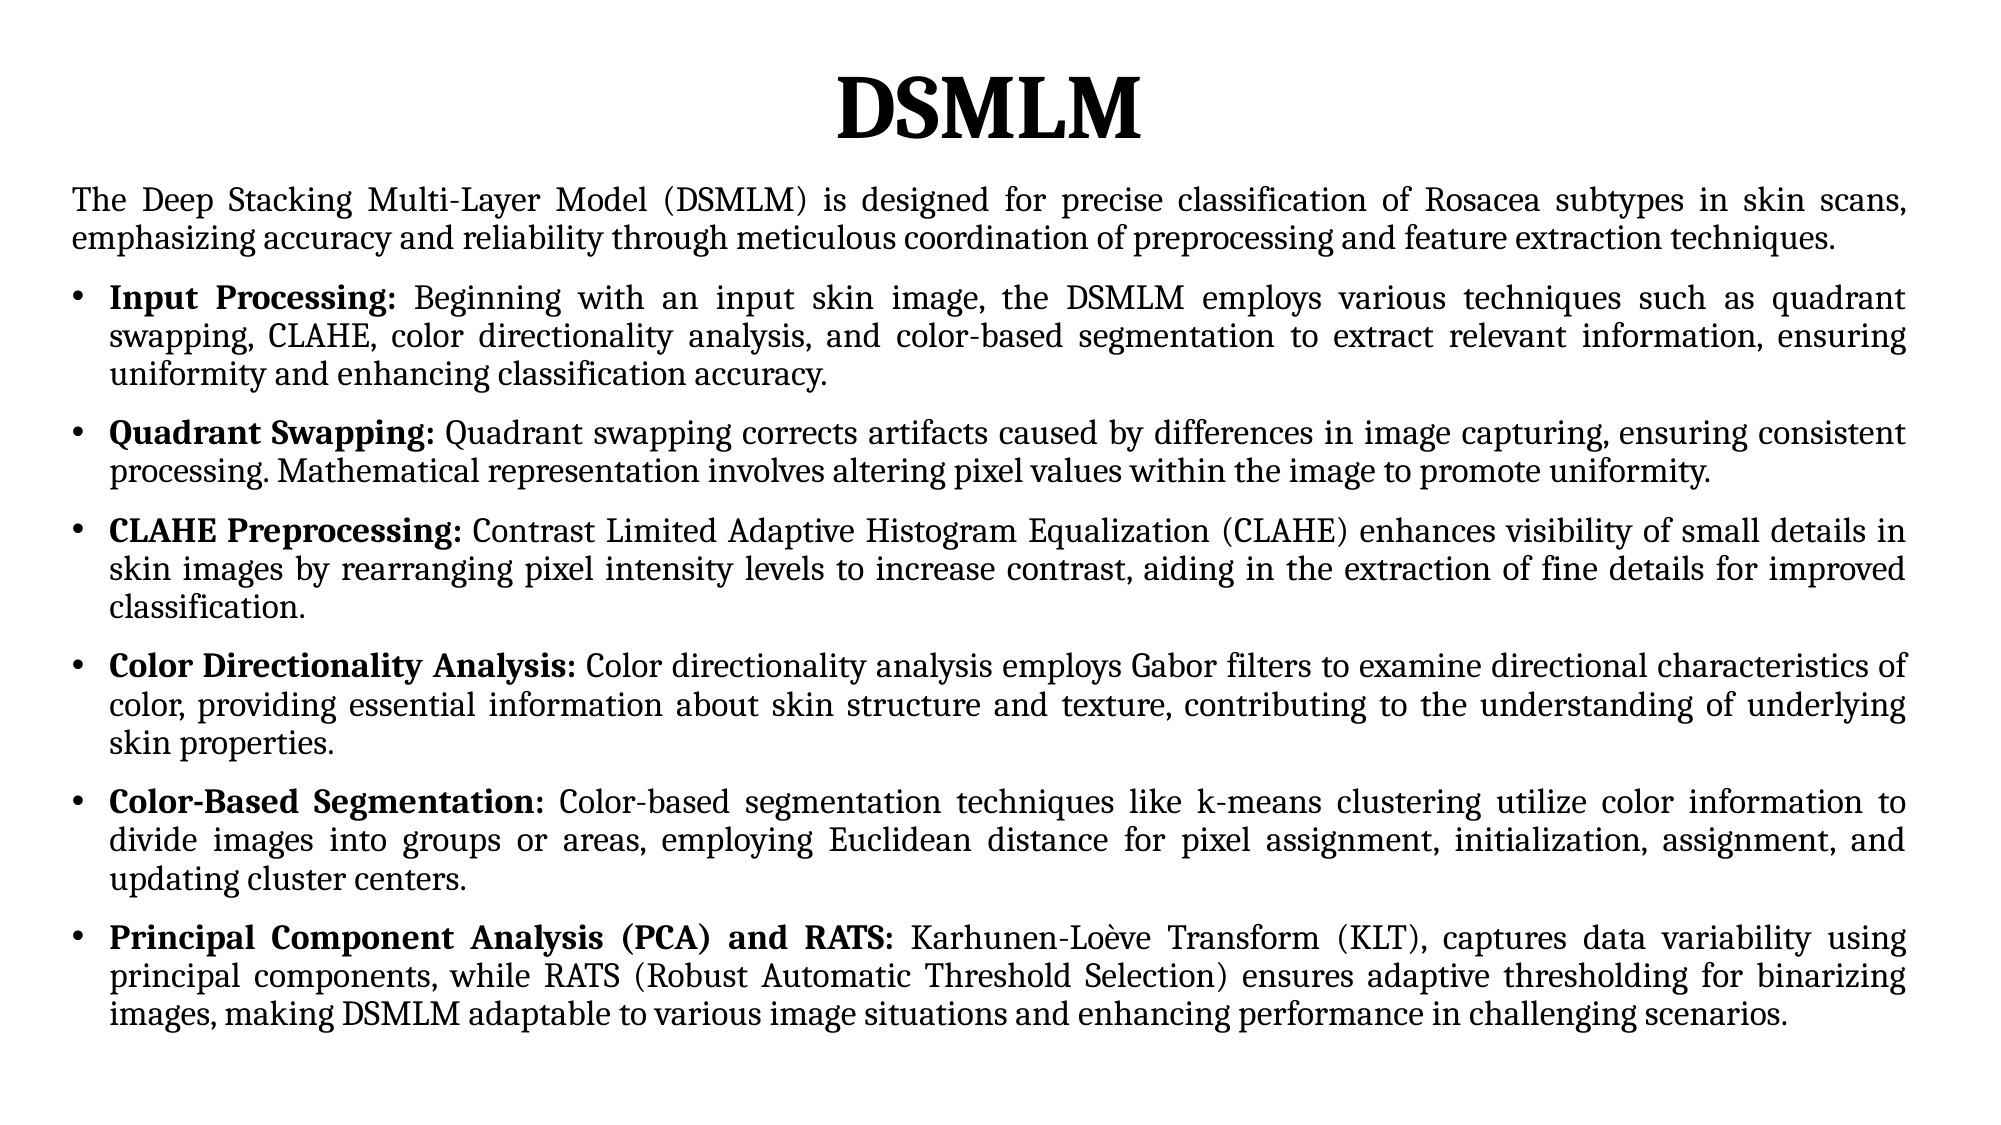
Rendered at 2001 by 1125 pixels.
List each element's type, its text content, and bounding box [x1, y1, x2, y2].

list The Deep Stacking Multi-Layer Model (DSMLM) is designed for precise classification of Rosacea subtypes in skin scans, emphasizing accuracy and reliability through meticulous coordination of preprocessing and feature extraction techniques. Input Processing: Beginning with an input skin image, the DSMLM employs various techniques such as quadrant swapping, CLAHE, color directionality analysis, and color-based segmentation to extract relevant information, ensuring uniformity and enhancing classification accuracy. Quadrant Swapping: Quadrant swapping corrects artifacts caused by differences in image capturing, ensuring consistent processing. Mathematical representation involves altering pixel values within the image to promote uniformity. CLAHE Preprocessing: Contrast Limited Adaptive Histogram Equalization (CLAHE) enhances visibility of small details in skin images by rearranging pixel intensity levels to increase contrast, aiding in the extraction of fine details for improved classification. Color Directionality Analysis: Color directionality analysis employs Gabor filters to examine directional characteristics of color, providing essential information about skin structure and texture, contributing to the understanding of underlying skin properties. Color-Based Segmentation: Color-based segmentation techniques like k-means clustering utilize color information to divide images into groups or areas, employing Euclidean distance for pixel assignment, initialization, assignment, and updating cluster centers. Principal Component Analysis (PCA) and RATS: Karhunen-Loève Transform (KLT), captures data variability using principal components, while RATS (Robust Automatic Threshold Selection) ensures adaptive thresholding for binarizing images, making DSMLM adaptable to various image situations and enhancing performance in challenging scenarios. [56, 173, 1923, 888]
title DSMLM [137, 0, 1863, 173]
